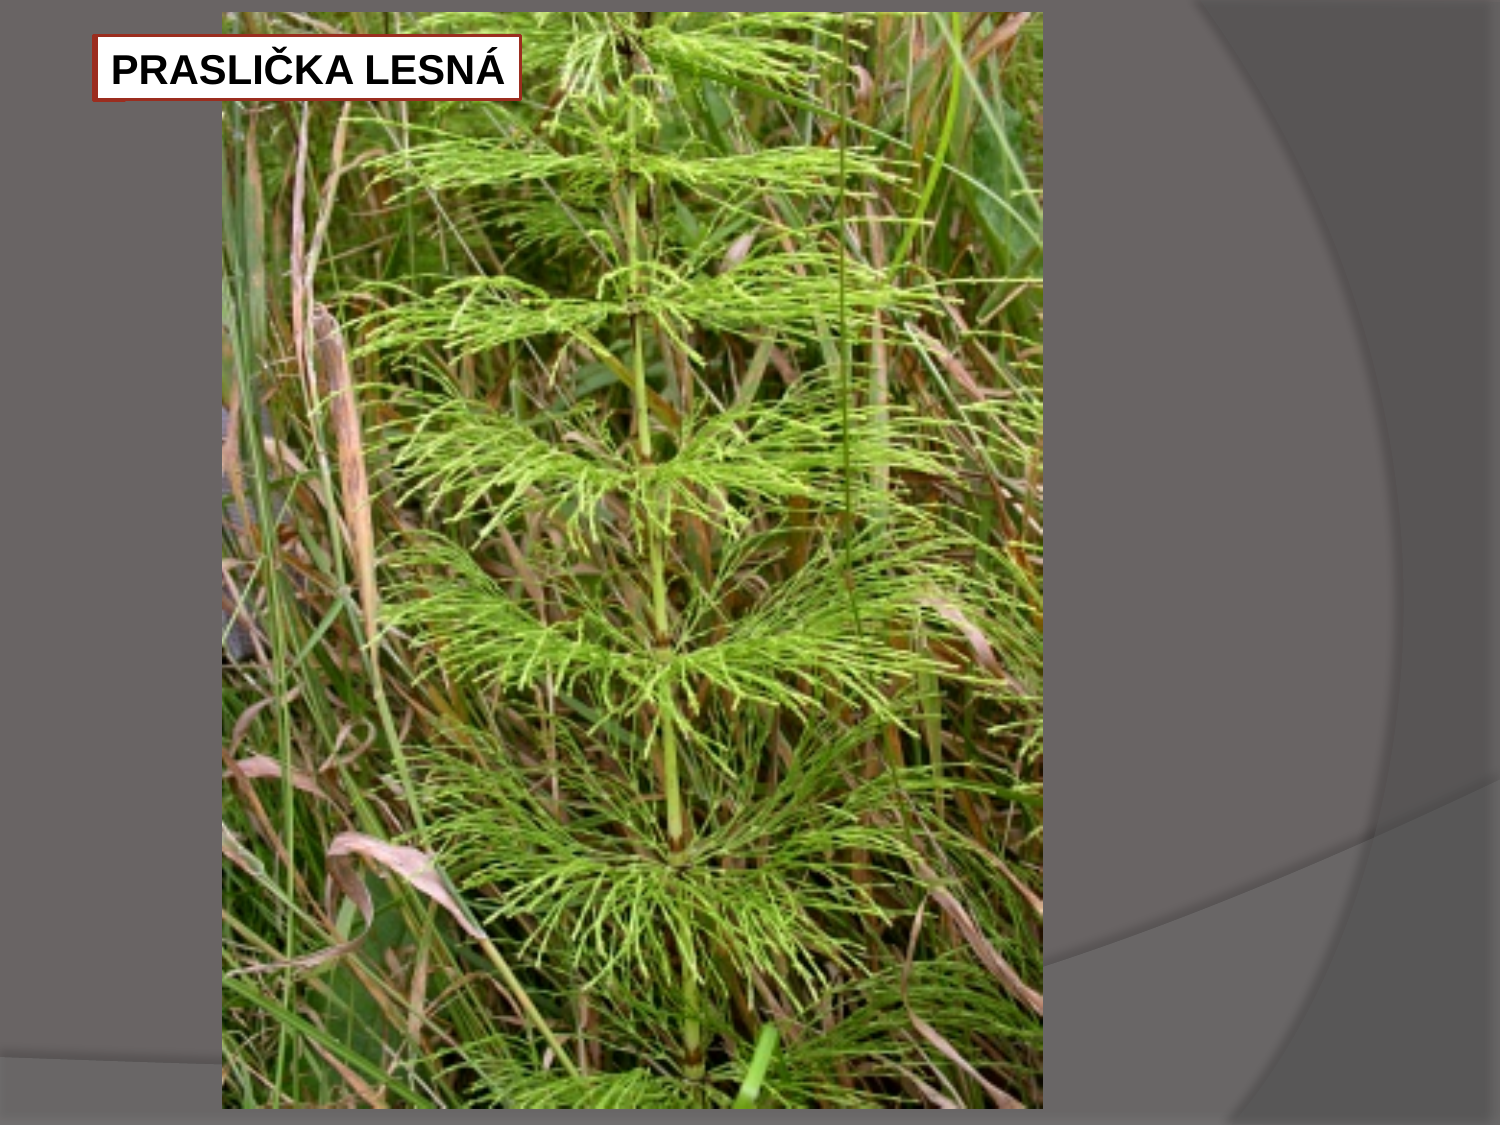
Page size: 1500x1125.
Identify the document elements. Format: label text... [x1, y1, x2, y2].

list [222, 11, 1044, 1110]
text_box [92, 34, 126, 102]
text_box PRASLIČKA LESNÁ [95, 34, 213, 101]
